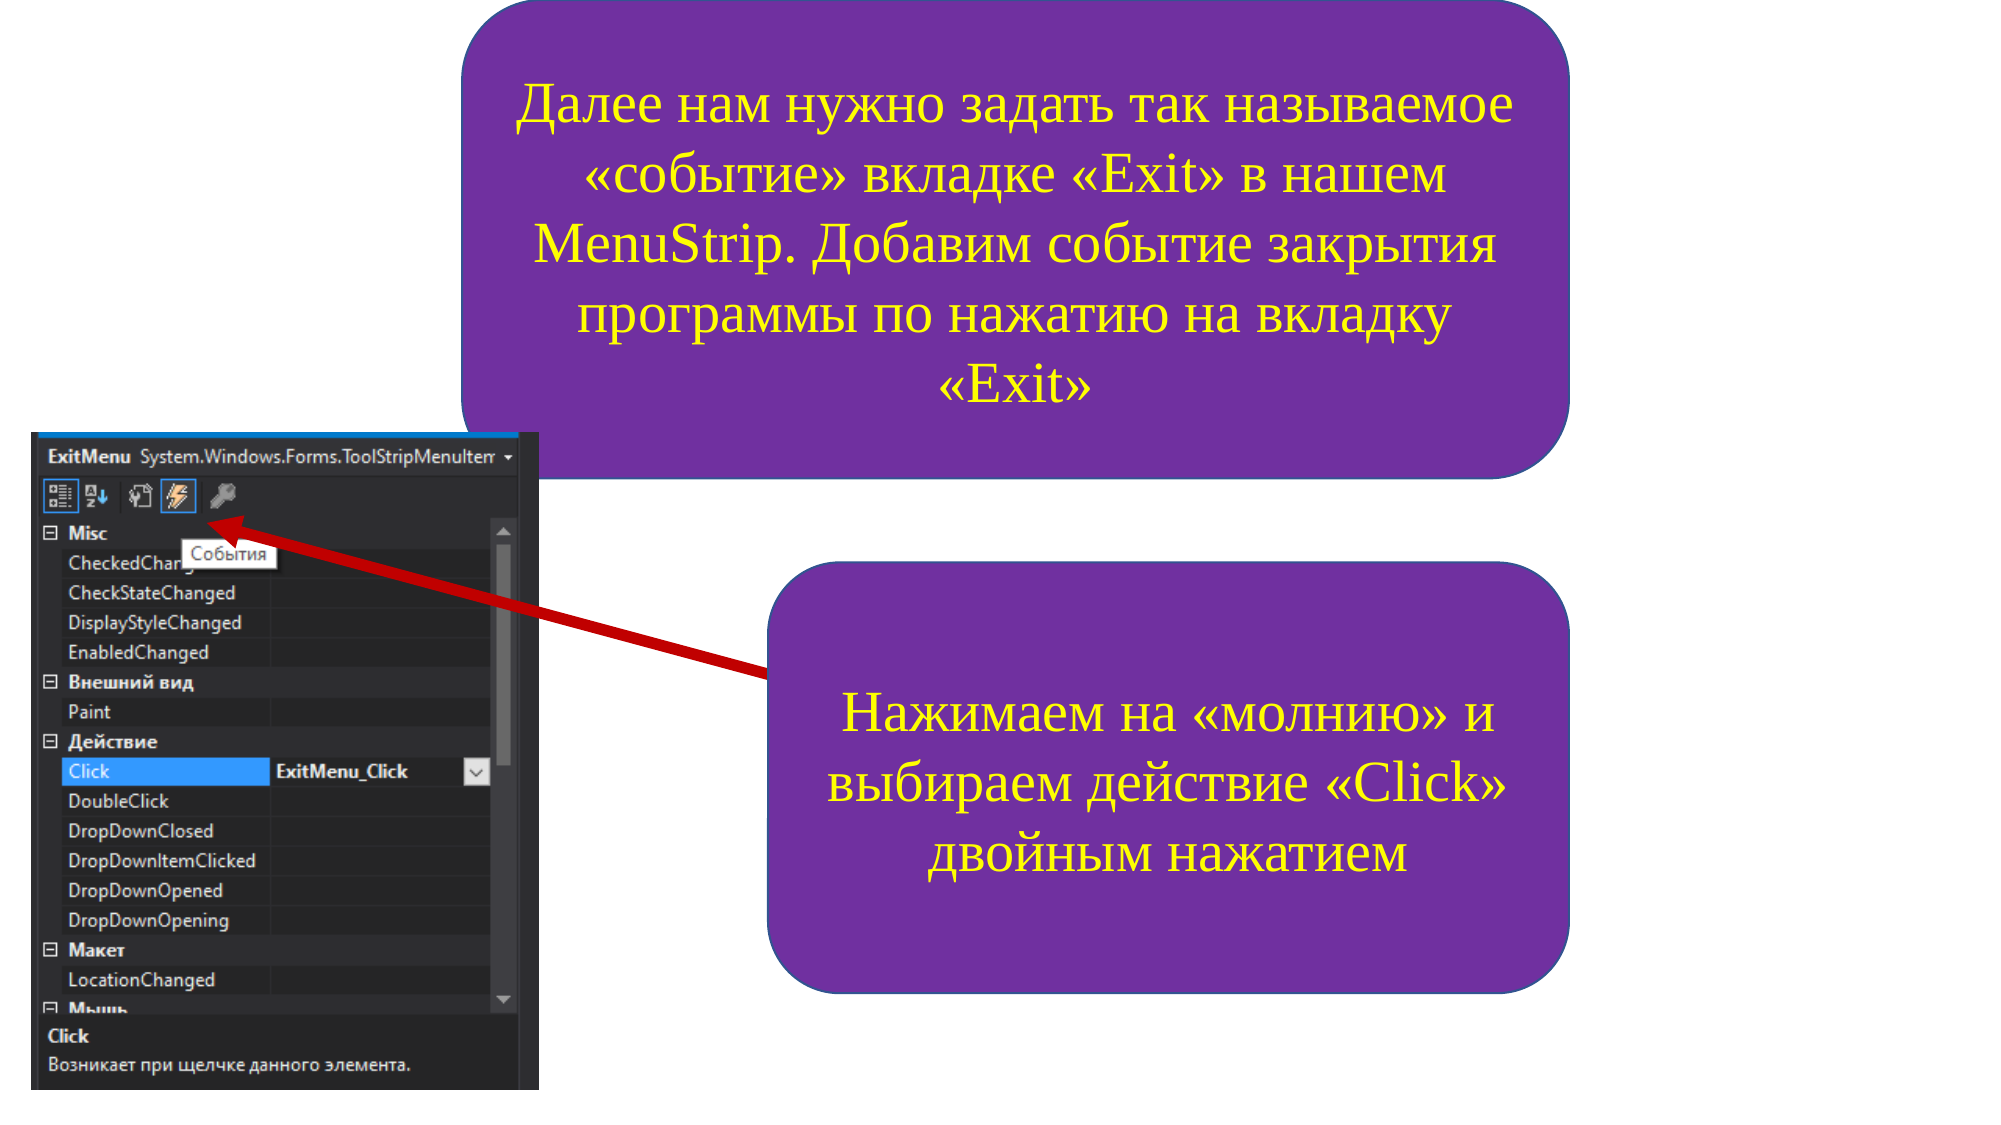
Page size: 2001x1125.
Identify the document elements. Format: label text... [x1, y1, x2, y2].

text_box Нажимаем на «молнию» и выбираем действие «Click» двойным нажатием [766, 561, 1570, 995]
text_box Далее нам нужно задать так называемое «событие» вкладке «Exit» в нашем MenuStrip. Добавим событие закрытия программы по нажатию на вкладку «Exit» [461, 0, 1570, 480]
picture [31, 432, 539, 1090]
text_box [206, 522, 779, 678]
